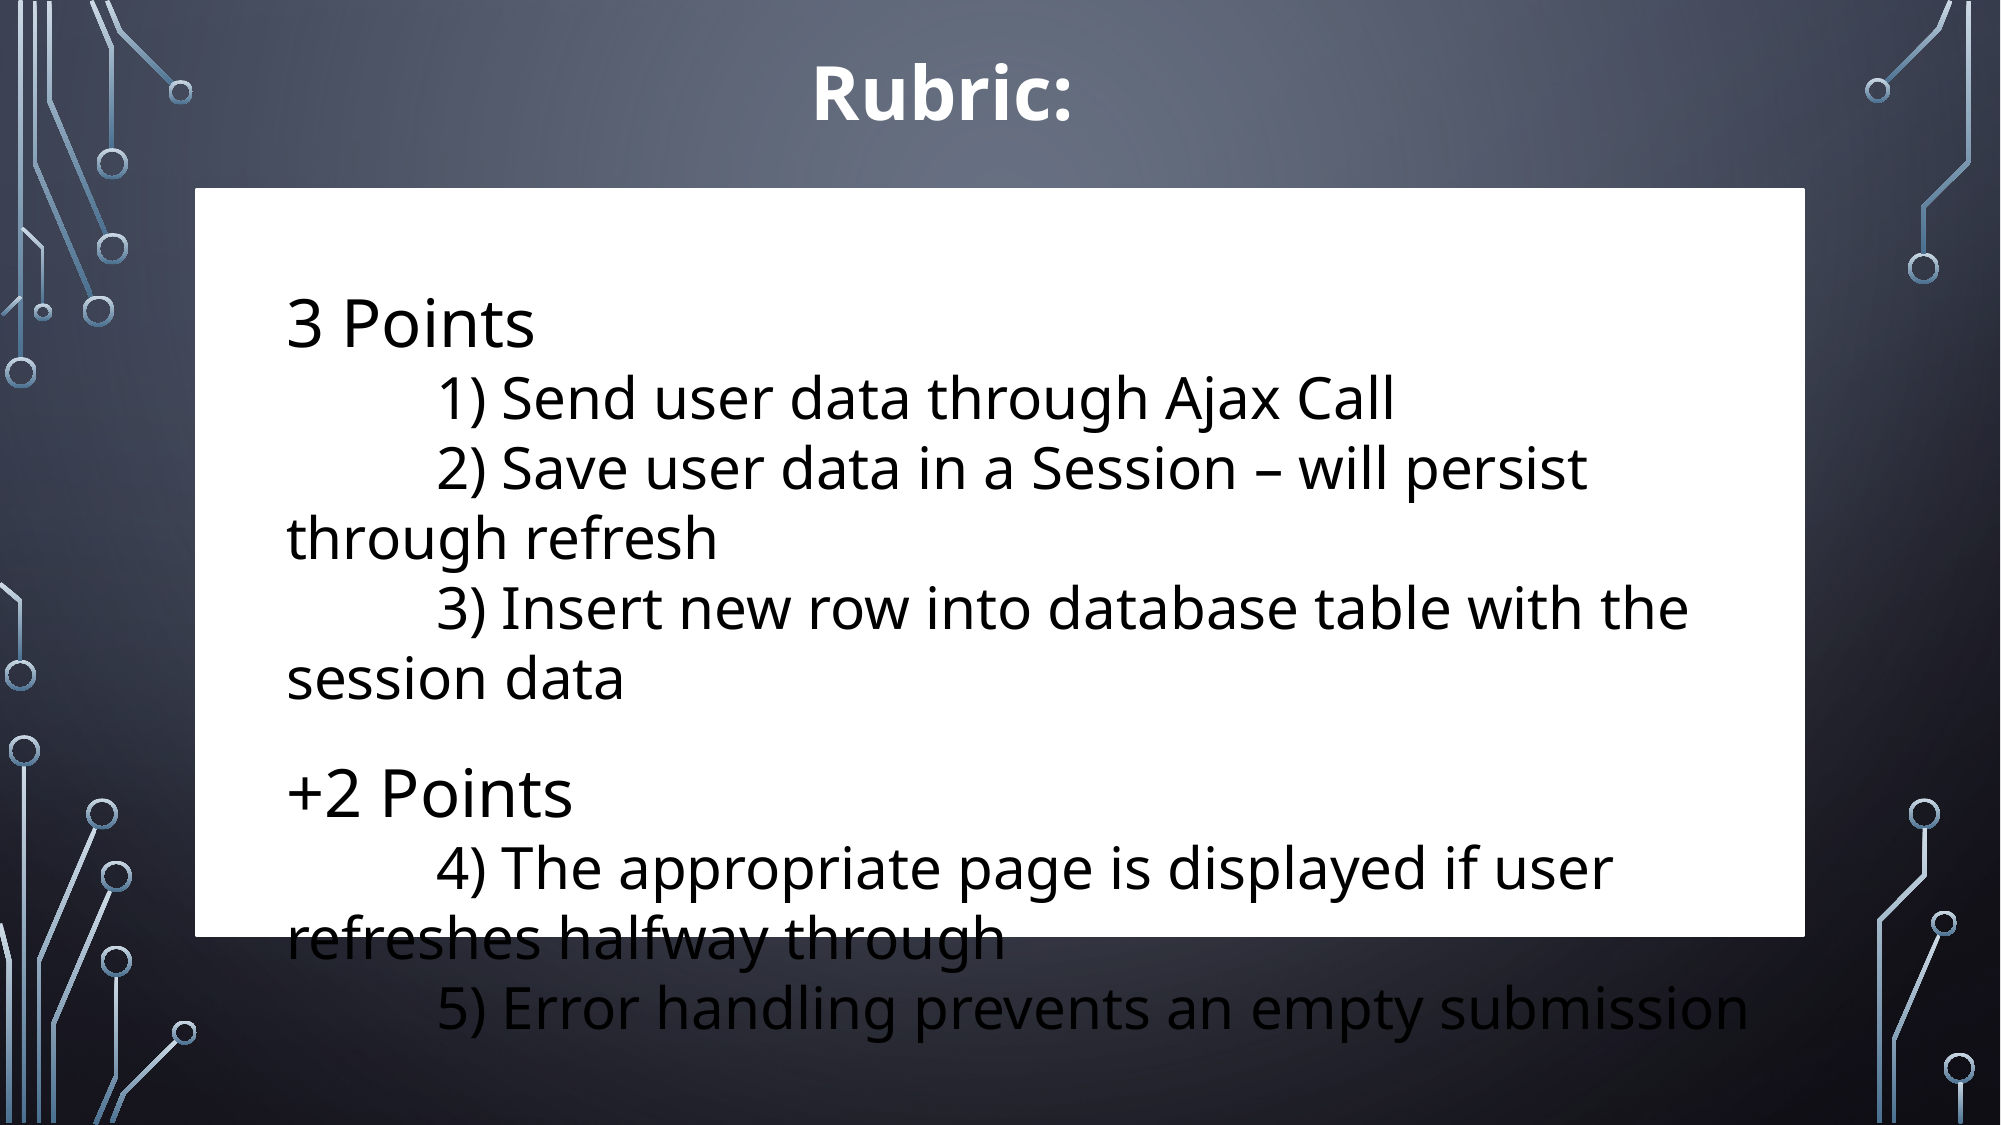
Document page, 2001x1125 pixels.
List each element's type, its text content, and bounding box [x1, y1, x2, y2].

text_box Rubric: [795, 38, 1089, 144]
text_box 3 Points 1) Send user data through Ajax Call 2) Save user data in a Session – will persist through refresh 3) Insert new row into database table with the session data +2 Points 4) The appropriate page is displayed if user refreshes halfway through 5) Error handling prevents an empty submission [195, 188, 1805, 937]
